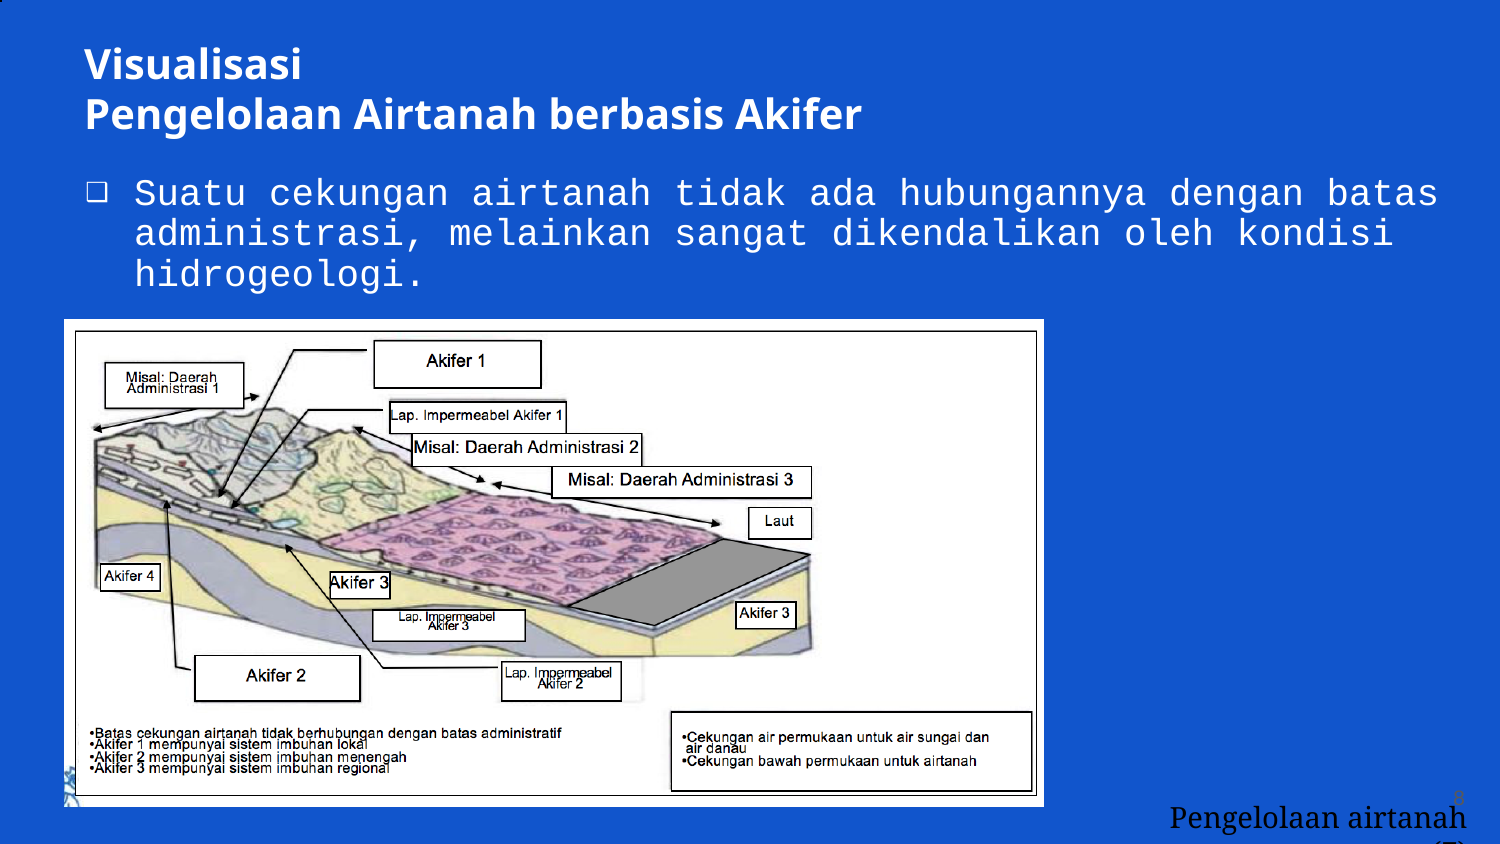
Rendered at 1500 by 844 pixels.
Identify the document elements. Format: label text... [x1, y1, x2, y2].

picture [64, 318, 1044, 807]
text_box Pengelolaan airtanah (7)‏ [1127, 791, 1389, 830]
text_box Visualisasi Pengelolaan Airtanah berbasis Akifer [69, 29, 1380, 147]
text_box Suatu cekungan airtanah tidak ada hubungannya dengan batas administrasi, melainkan sangat dikendalikan oleh kondisi hidrogeologi. [64, 165, 1466, 320]
slide_number ‹#› [1389, 764, 1480, 830]
